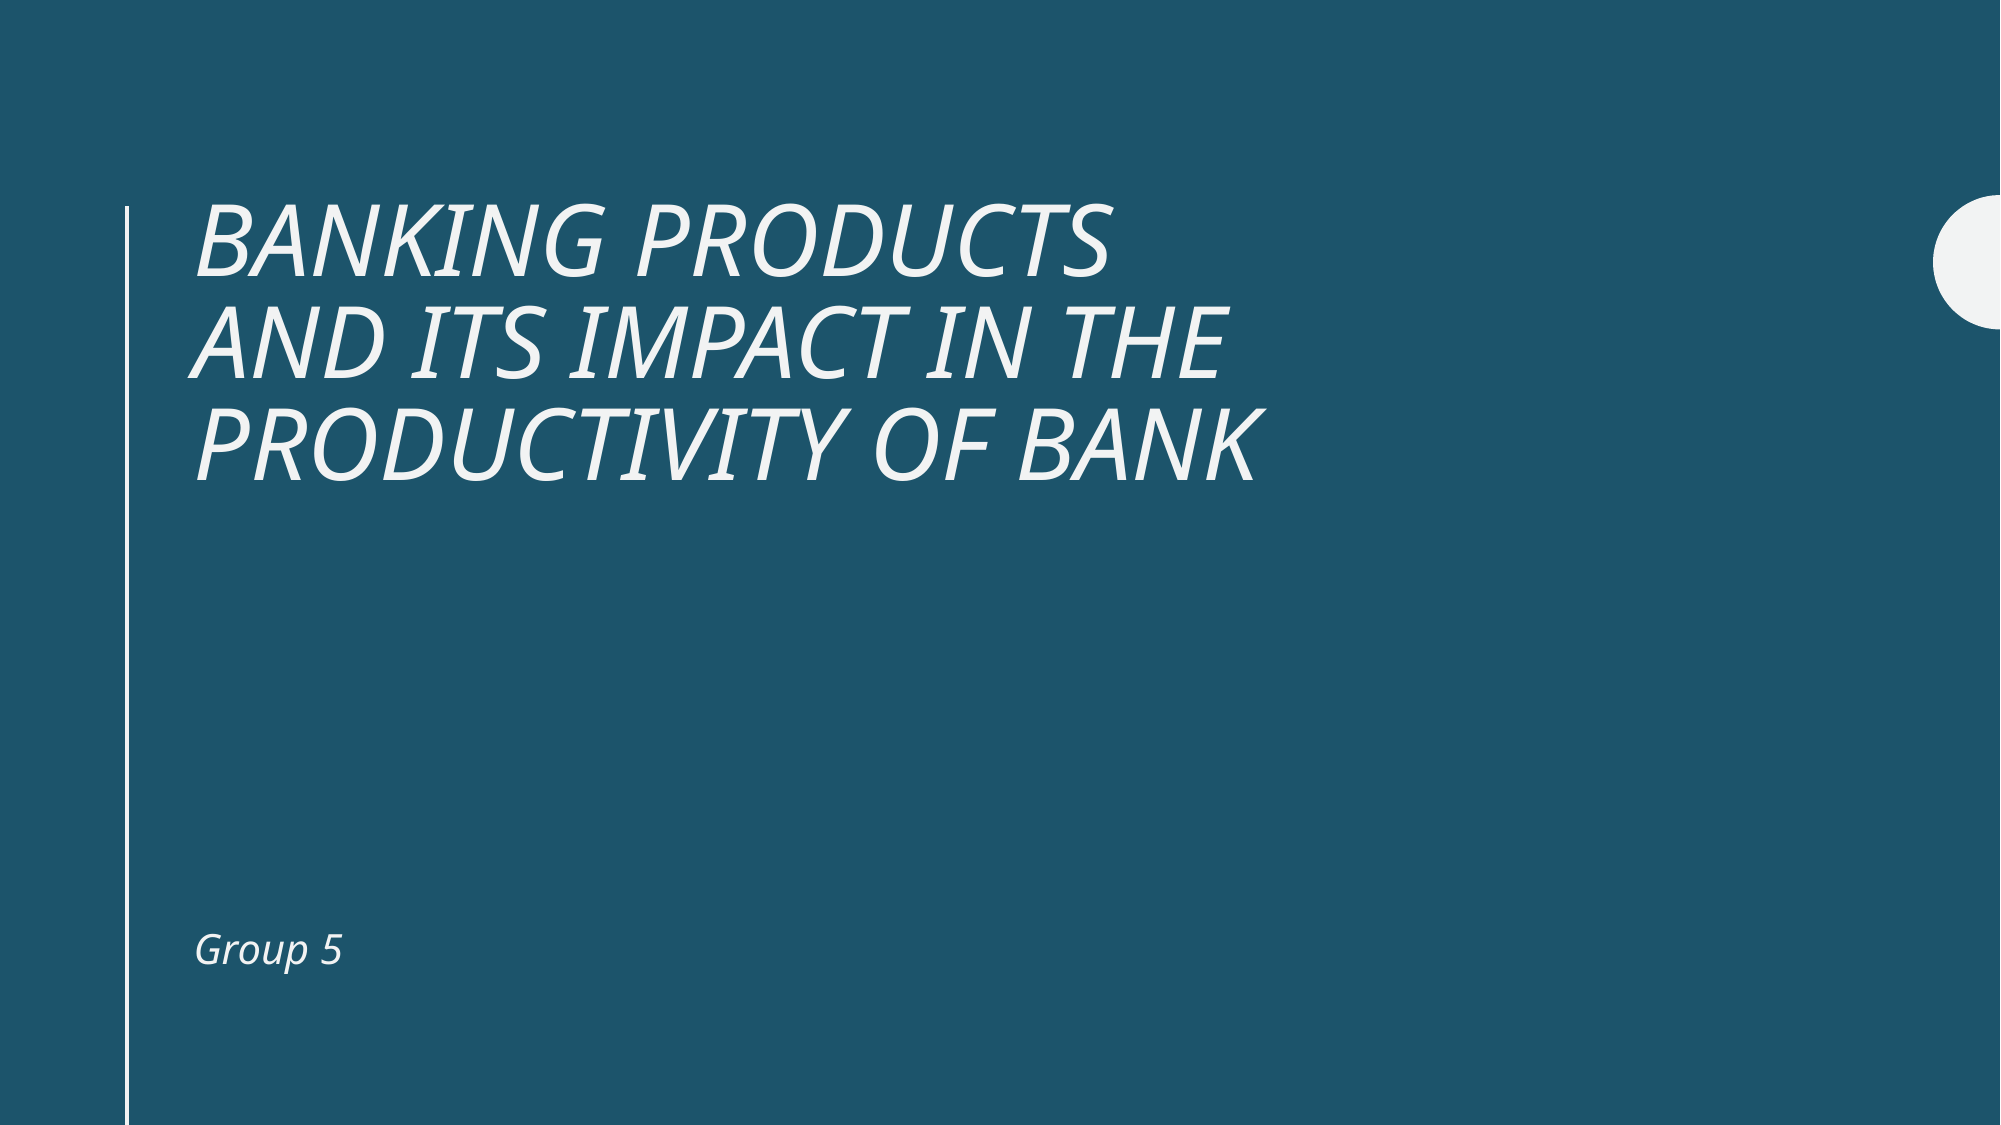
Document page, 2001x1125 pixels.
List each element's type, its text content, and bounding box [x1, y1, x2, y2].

subtitle Group 5 [178, 908, 1333, 1025]
title Banking products and its impact in the productivity of bank [178, 187, 1333, 888]
